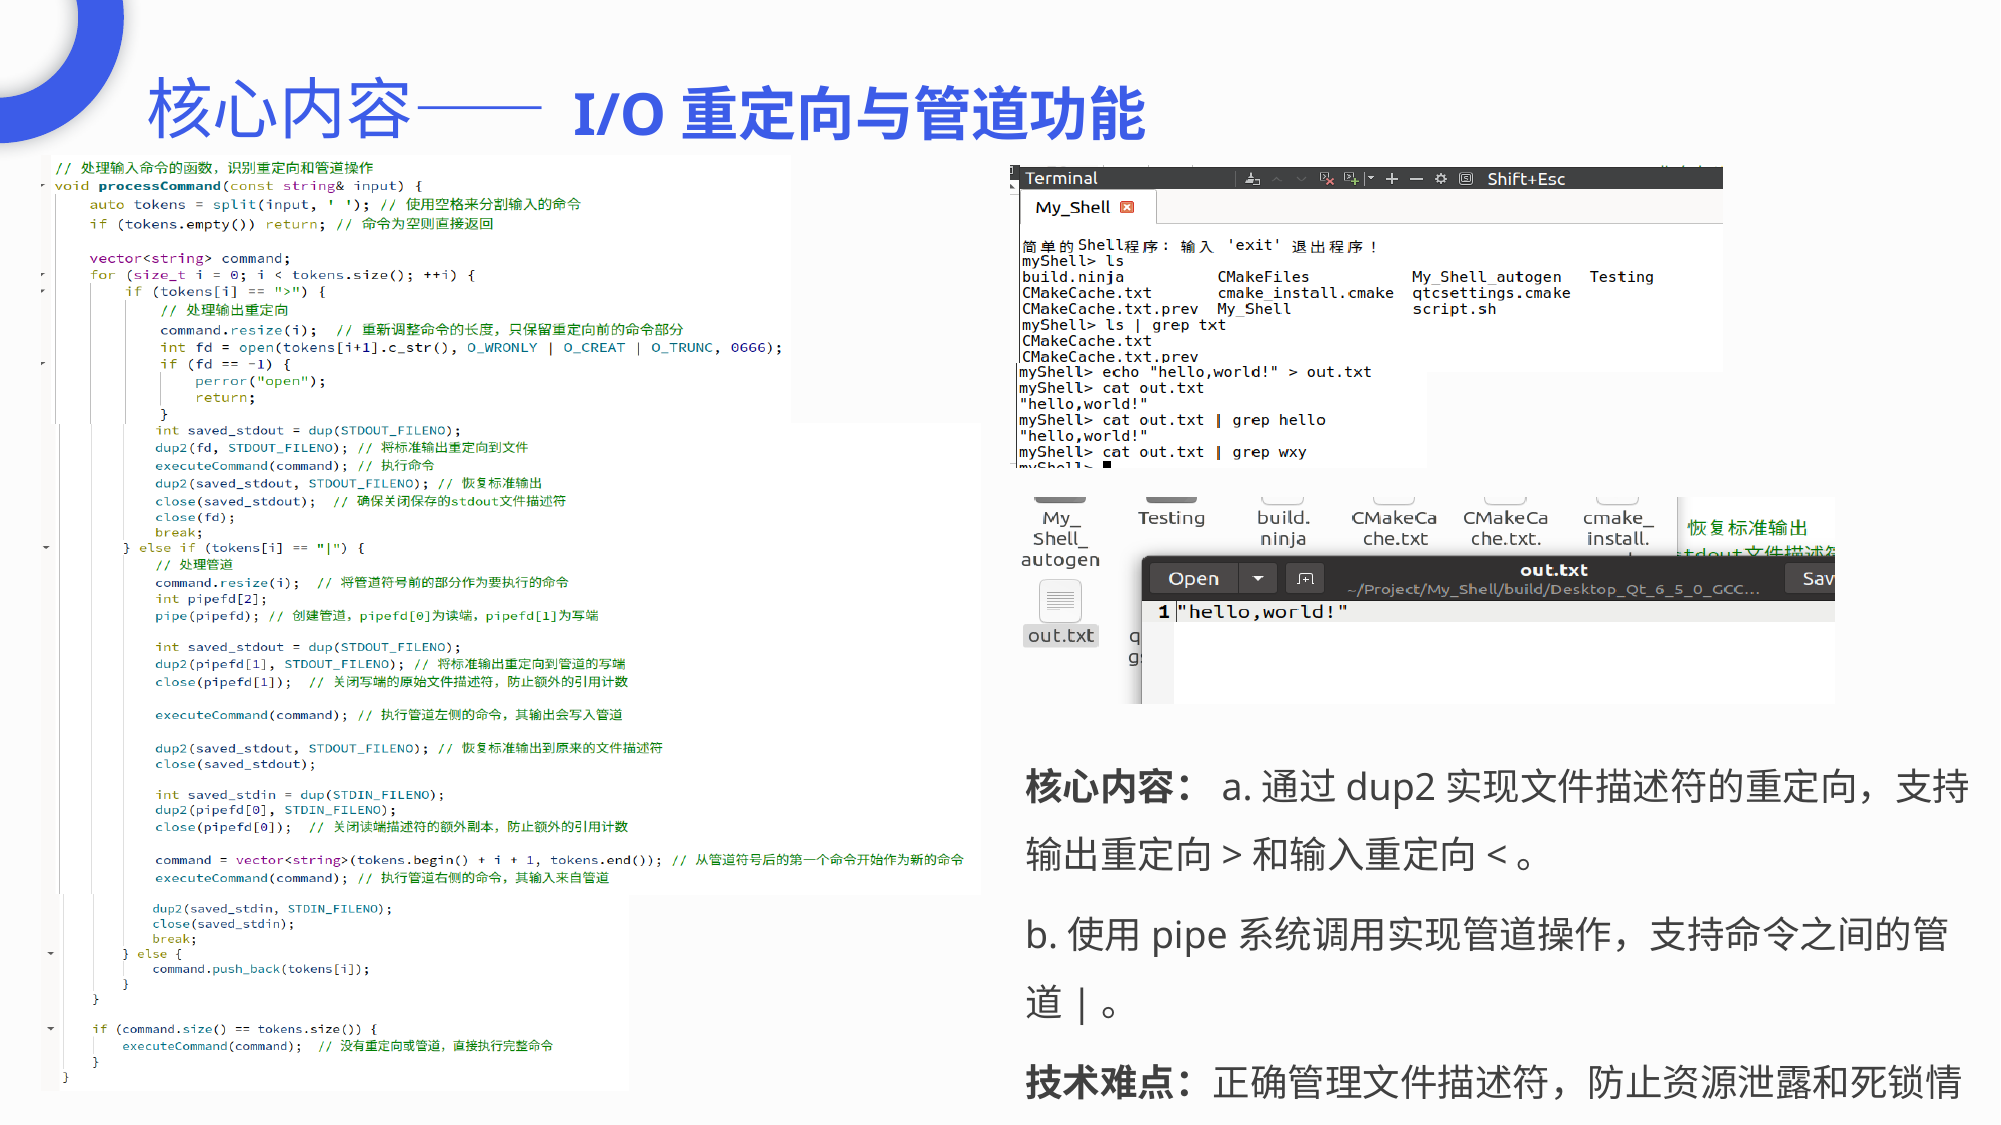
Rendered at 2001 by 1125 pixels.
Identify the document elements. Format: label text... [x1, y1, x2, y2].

text_box I/O重定向与管道功能 [825, 69, 1162, 155]
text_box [41, 155, 981, 1091]
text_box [1010, 165, 1723, 468]
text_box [0, 0, 825, 156]
text_box 核心内容：a.通过dup2实现文件描述符的重定向，支持输出重定向>和输入重定向<。 b.使用pipe系统调用实现管道操作，支持命令之间的管道|。 技术难点：正确管理文件描述符，防止资源泄露和死锁情况。 [1010, 733, 2000, 1125]
picture [999, 497, 1835, 704]
